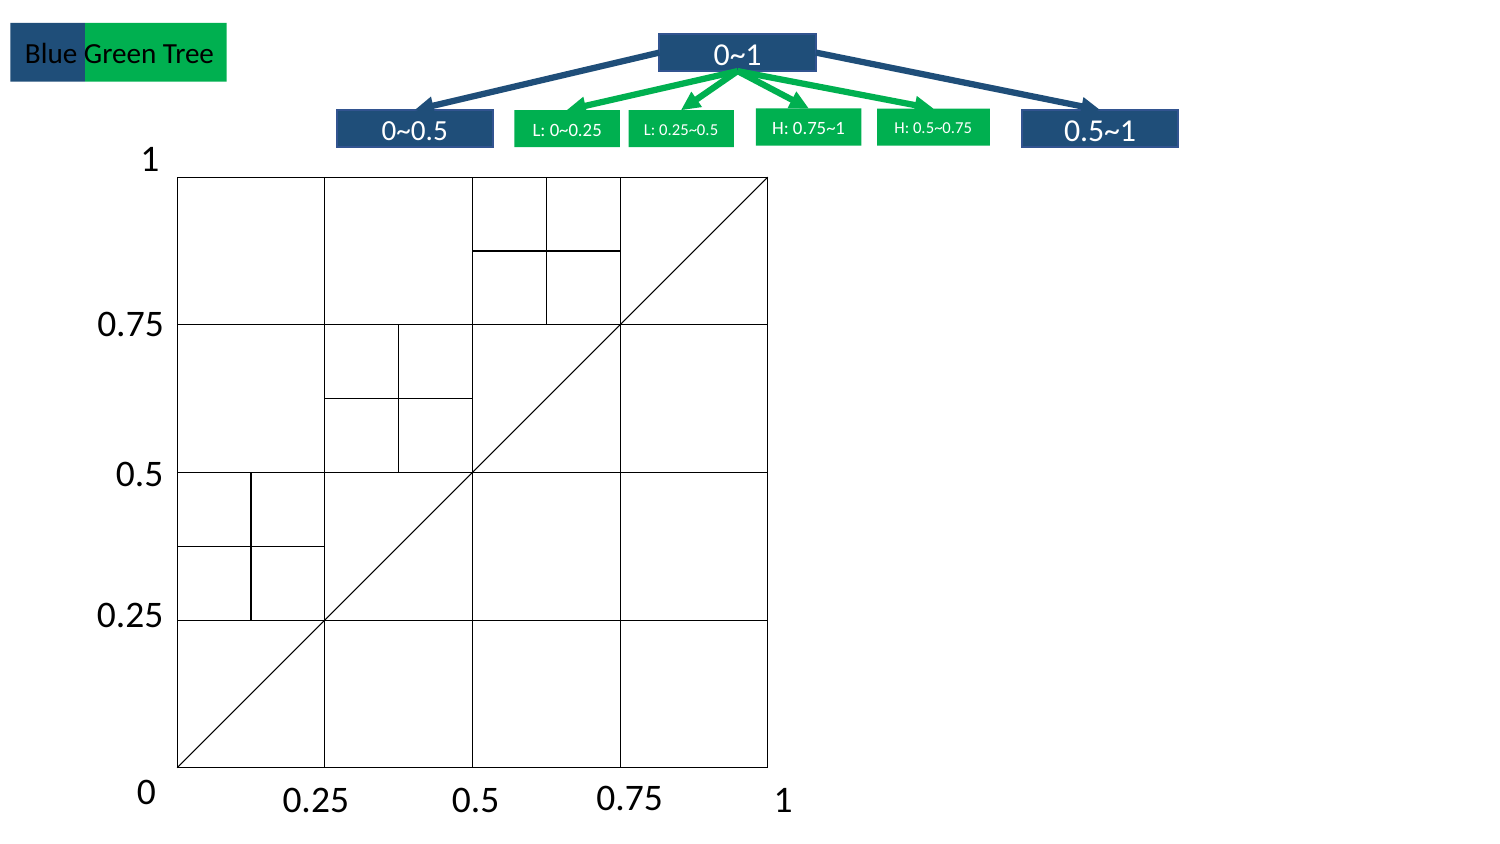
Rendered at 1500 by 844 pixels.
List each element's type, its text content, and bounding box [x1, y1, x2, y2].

text_box H: 0.5~0.75 [876, 110, 991, 147]
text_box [681, 71, 738, 110]
text_box 0~1 [658, 33, 817, 71]
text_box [177, 177, 768, 768]
text_box 0.25 [82, 583, 177, 643]
text_box 0.5~1 [1021, 109, 1179, 148]
text_box 1 [125, 126, 197, 187]
text_box [9, 22, 84, 83]
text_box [737, 71, 809, 109]
text_box [84, 22, 228, 26]
text_box L: 0.25~0.5 [627, 110, 735, 148]
text_box 0.5 [437, 768, 527, 828]
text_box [567, 71, 681, 110]
text_box 0 [122, 760, 193, 820]
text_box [809, 71, 934, 109]
text_box L: 0~0.25 [513, 110, 621, 148]
text_box 0.5 [101, 441, 177, 502]
text_box H: 0.75~1 [755, 109, 862, 147]
text_box 1 [758, 767, 830, 828]
text_box 0.75 [581, 768, 685, 826]
text_box 0.75 [82, 291, 177, 352]
text_box [84, 77, 228, 83]
text_box 0.25 [267, 768, 370, 828]
text_box 0~0.5 [336, 109, 494, 148]
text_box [414, 52, 660, 110]
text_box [815, 52, 1101, 110]
text_box Blue Green Tree [10, 26, 242, 77]
